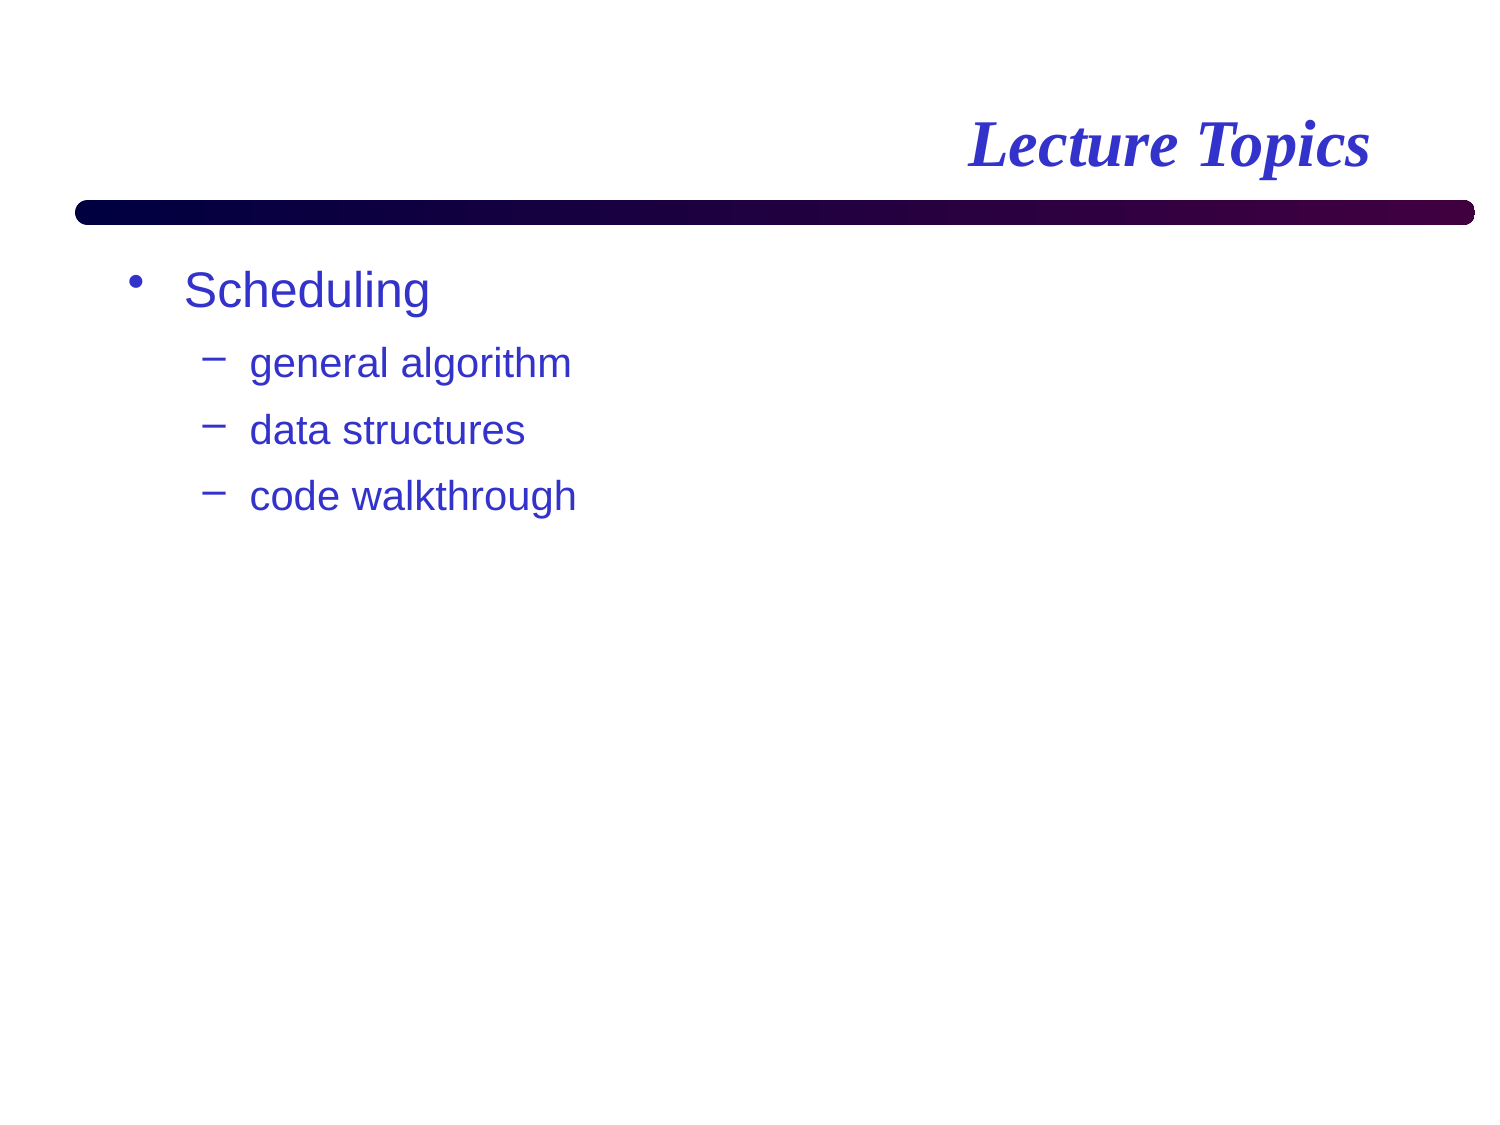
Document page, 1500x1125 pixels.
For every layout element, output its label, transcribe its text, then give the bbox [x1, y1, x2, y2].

list Scheduling general algorithm data structures code walkthrough [112, 249, 1388, 1001]
title Lecture Topics [112, 37, 1388, 188]
